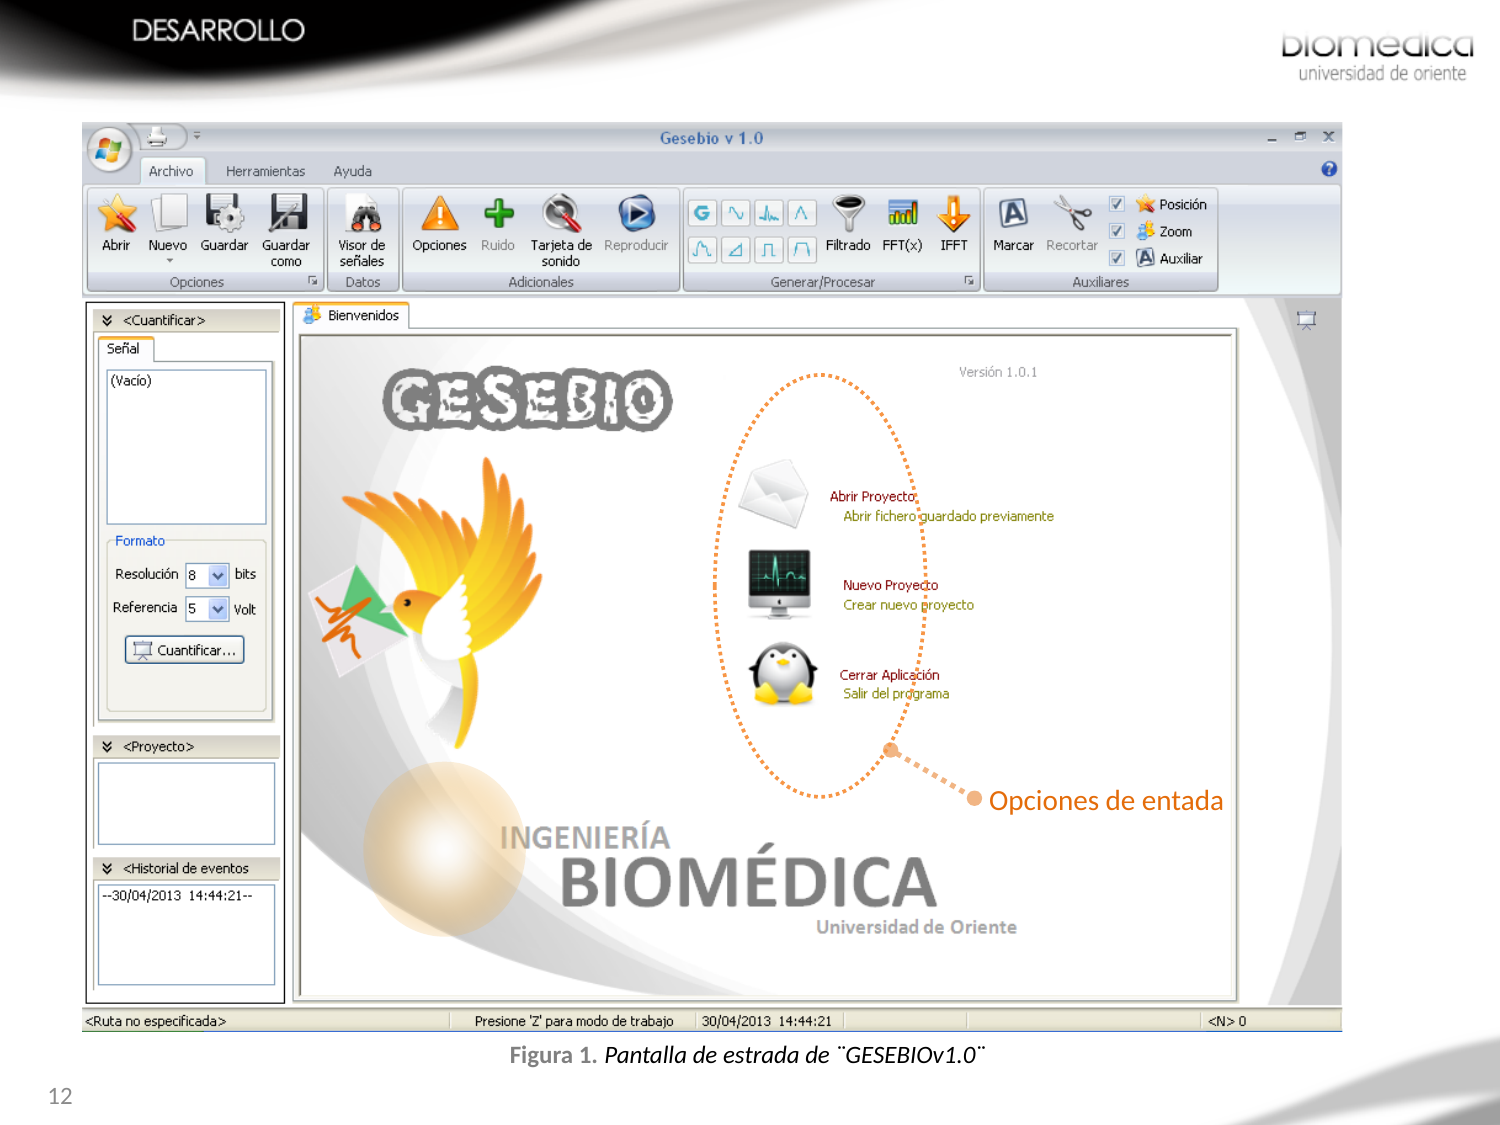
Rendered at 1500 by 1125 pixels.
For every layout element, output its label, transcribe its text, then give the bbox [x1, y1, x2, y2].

picture [81, 122, 1500, 1125]
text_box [890, 749, 973, 799]
text_box Figura 1. Pantalla de estrada de ¨GESEBIOv1.0¨ [495, 1040, 896, 1076]
text_box 12 [0, 1065, 121, 1125]
picture [0, 0, 1500, 114]
